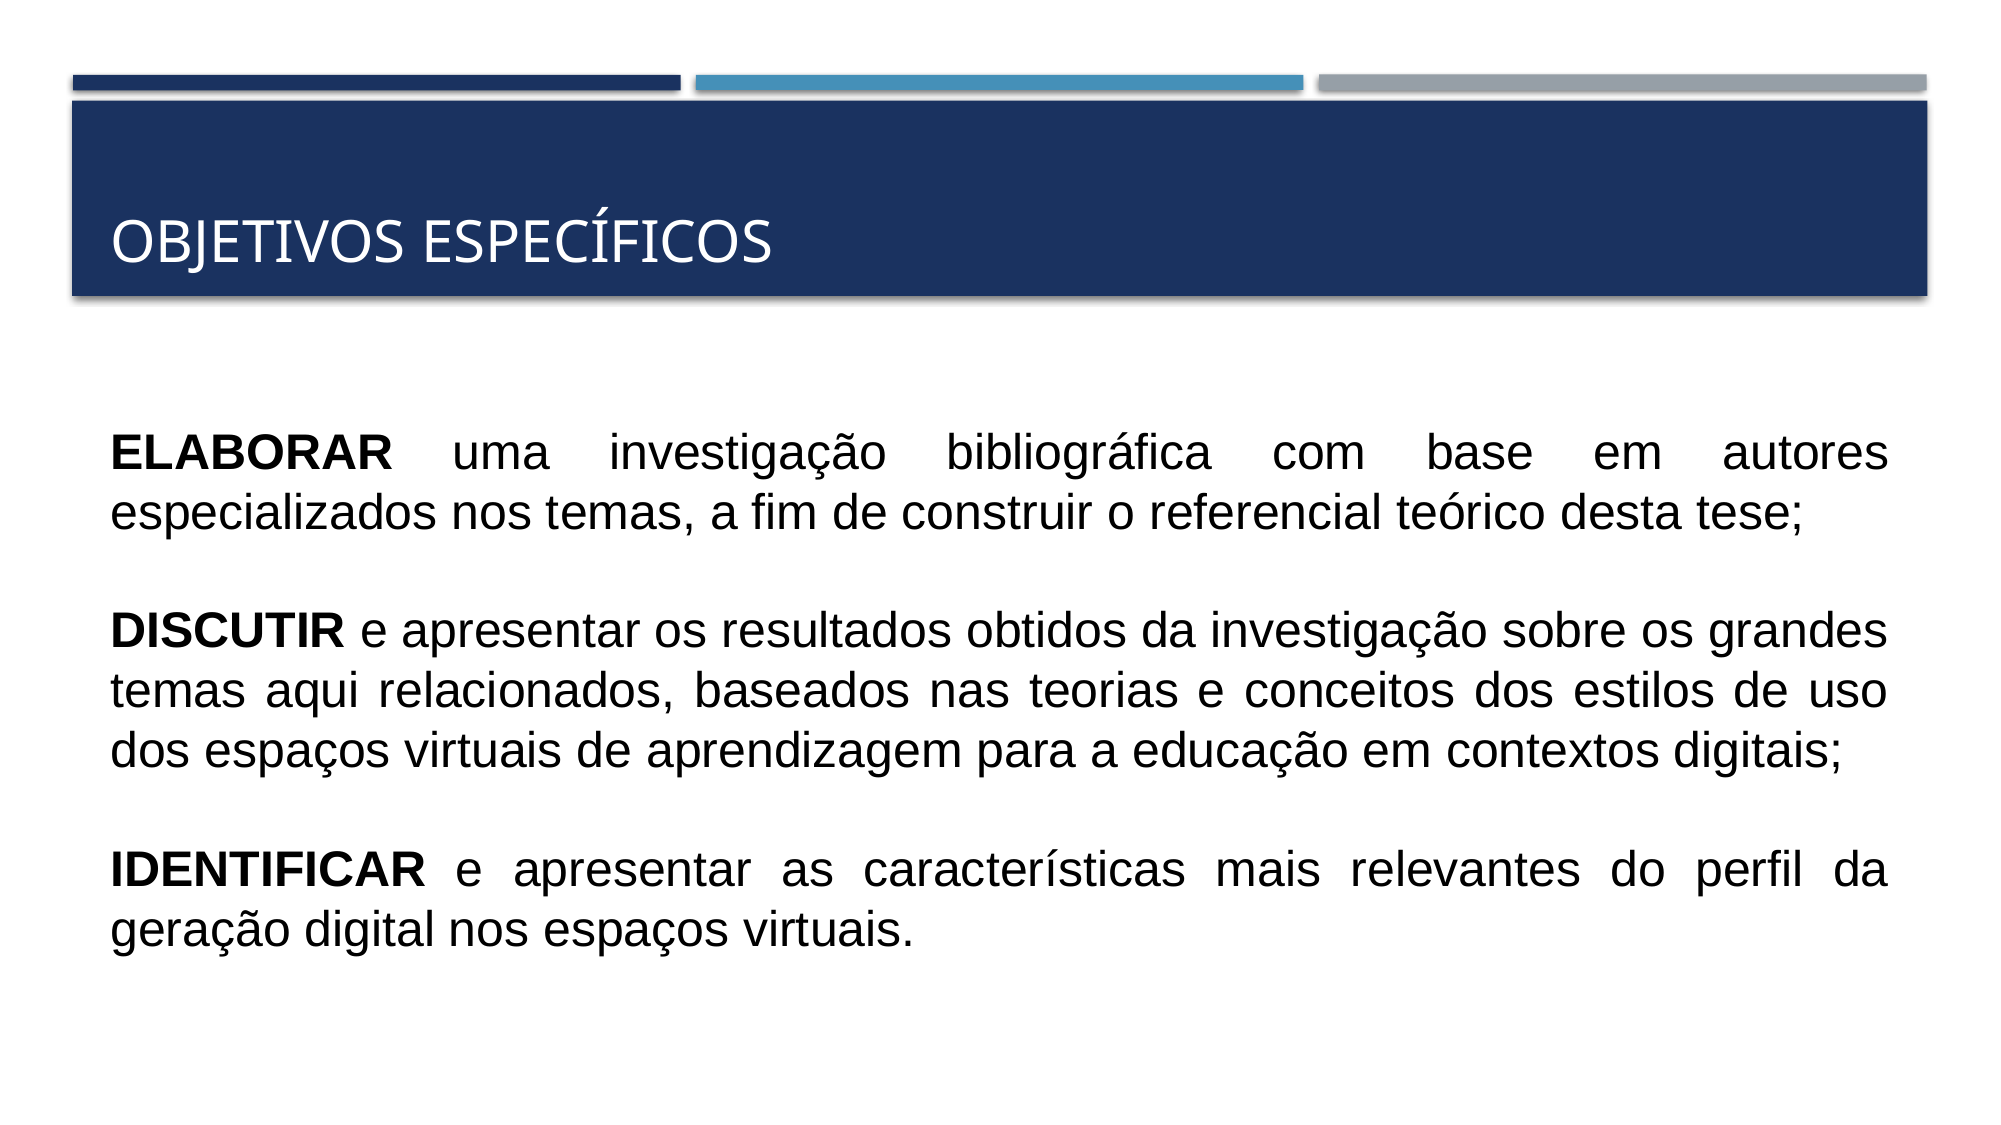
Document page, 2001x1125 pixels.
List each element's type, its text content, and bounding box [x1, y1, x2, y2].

list ELABORAR uma investigação bibliográfica com base em autores especializados nos temas, a fim de construir o referencial teórico desta tese; DISCUTIR e apresentar os resultados obtidos da investigação sobre os grandes temas aqui relacionados, baseados nas teorias e conceitos dos estilos de uso dos espaços virtuais de aprendizagem para a educação em contextos digitais; IDENTIFICAR e apresentar as características mais relevantes do perfil da geração digital nos espaços virtuais. [95, 364, 1905, 1094]
title Objetivos específicos [95, 115, 1905, 282]
